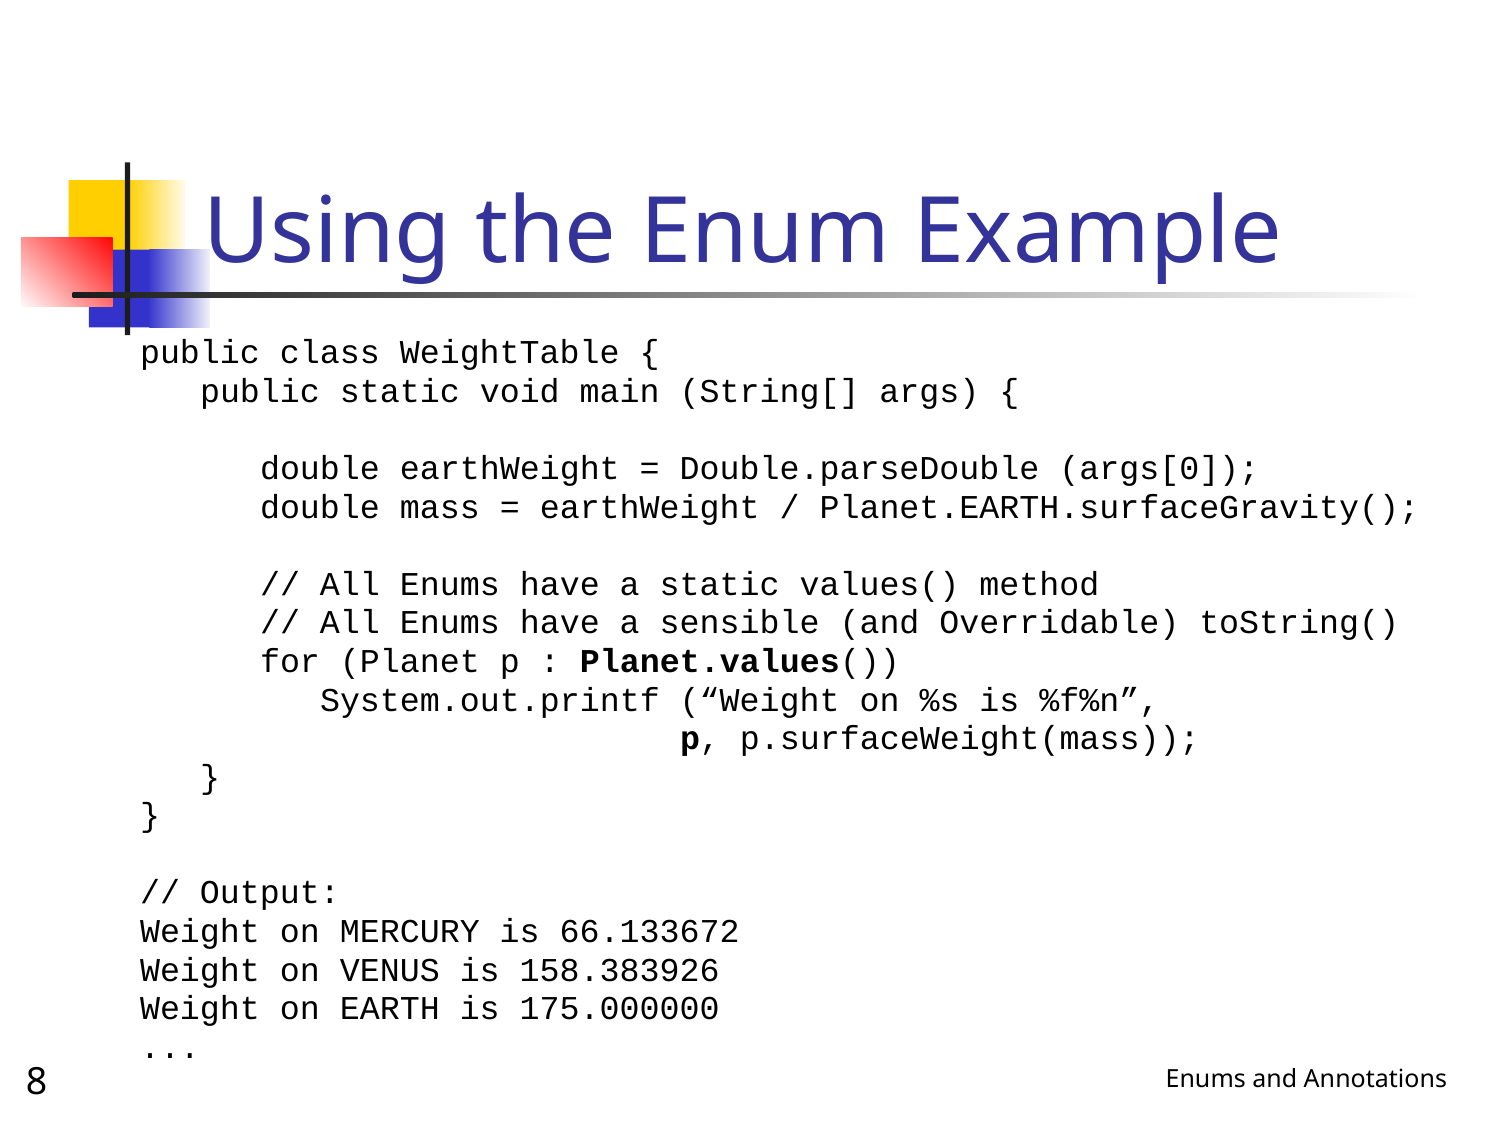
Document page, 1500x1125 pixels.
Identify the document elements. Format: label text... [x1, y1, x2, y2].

title Using the Enum Example [188, 101, 1468, 289]
list public class WeightTable { public static void main (String[] args) { double earthWeight = Double.parseDouble (args[0]); double mass = earthWeight / Planet.EARTH.surfaceGravity(); // All Enums have a static values() method // All Enums have a sensible (and Overridable) toString() for (Planet p : Planet.values()) System.out.printf (“Weight on %s is %f%n”, p, p.surfaceWeight(mass)); } } // Output: Weight on MERCURY is 66.133672 Weight on VENUS is 158.383926 Weight on EARTH is 175.000000 ... [125, 331, 1475, 1088]
